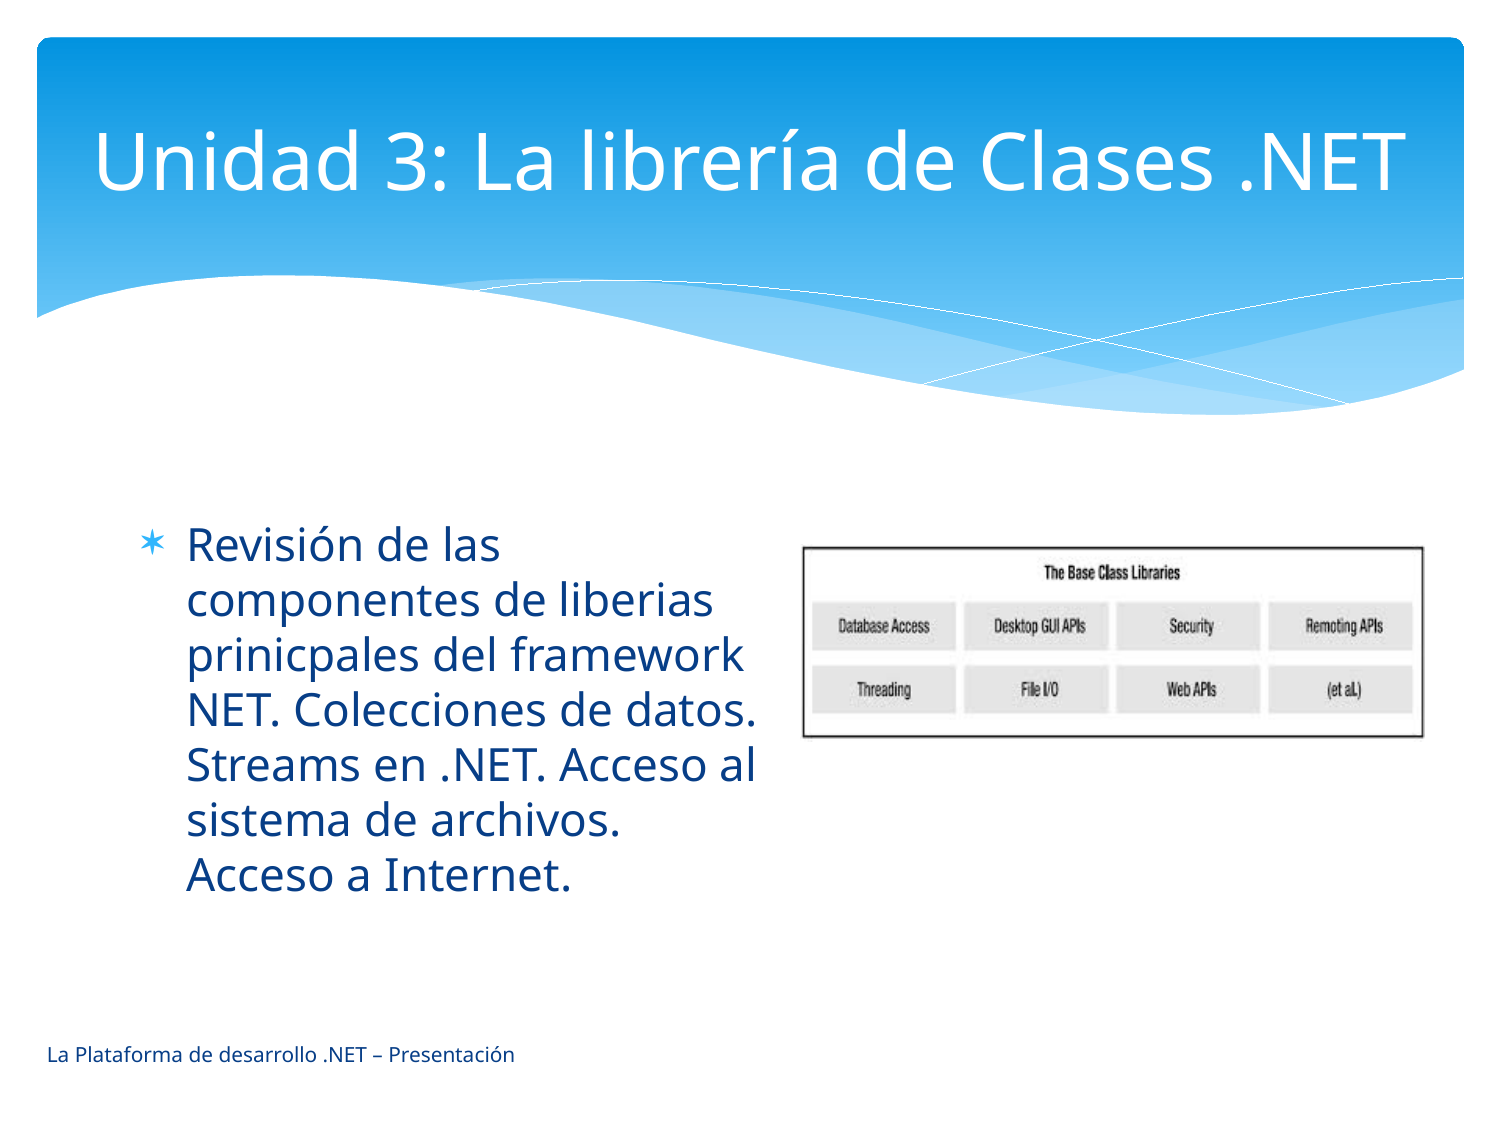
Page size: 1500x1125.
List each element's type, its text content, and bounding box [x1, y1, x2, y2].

list Revisión de las componentes de liberias prinicpales del framework NET. Colecciones de datos. Streams en .NET. Acceso al sistema de archivos. Acceso a Internet. [76, 275, 774, 1005]
title Unidad 3: La librería de Clases .NET [75, 55, 1425, 261]
picture [799, 544, 1426, 742]
footer La Plataforma de desarrollo .NET – Presentación [31, 1025, 653, 1086]
